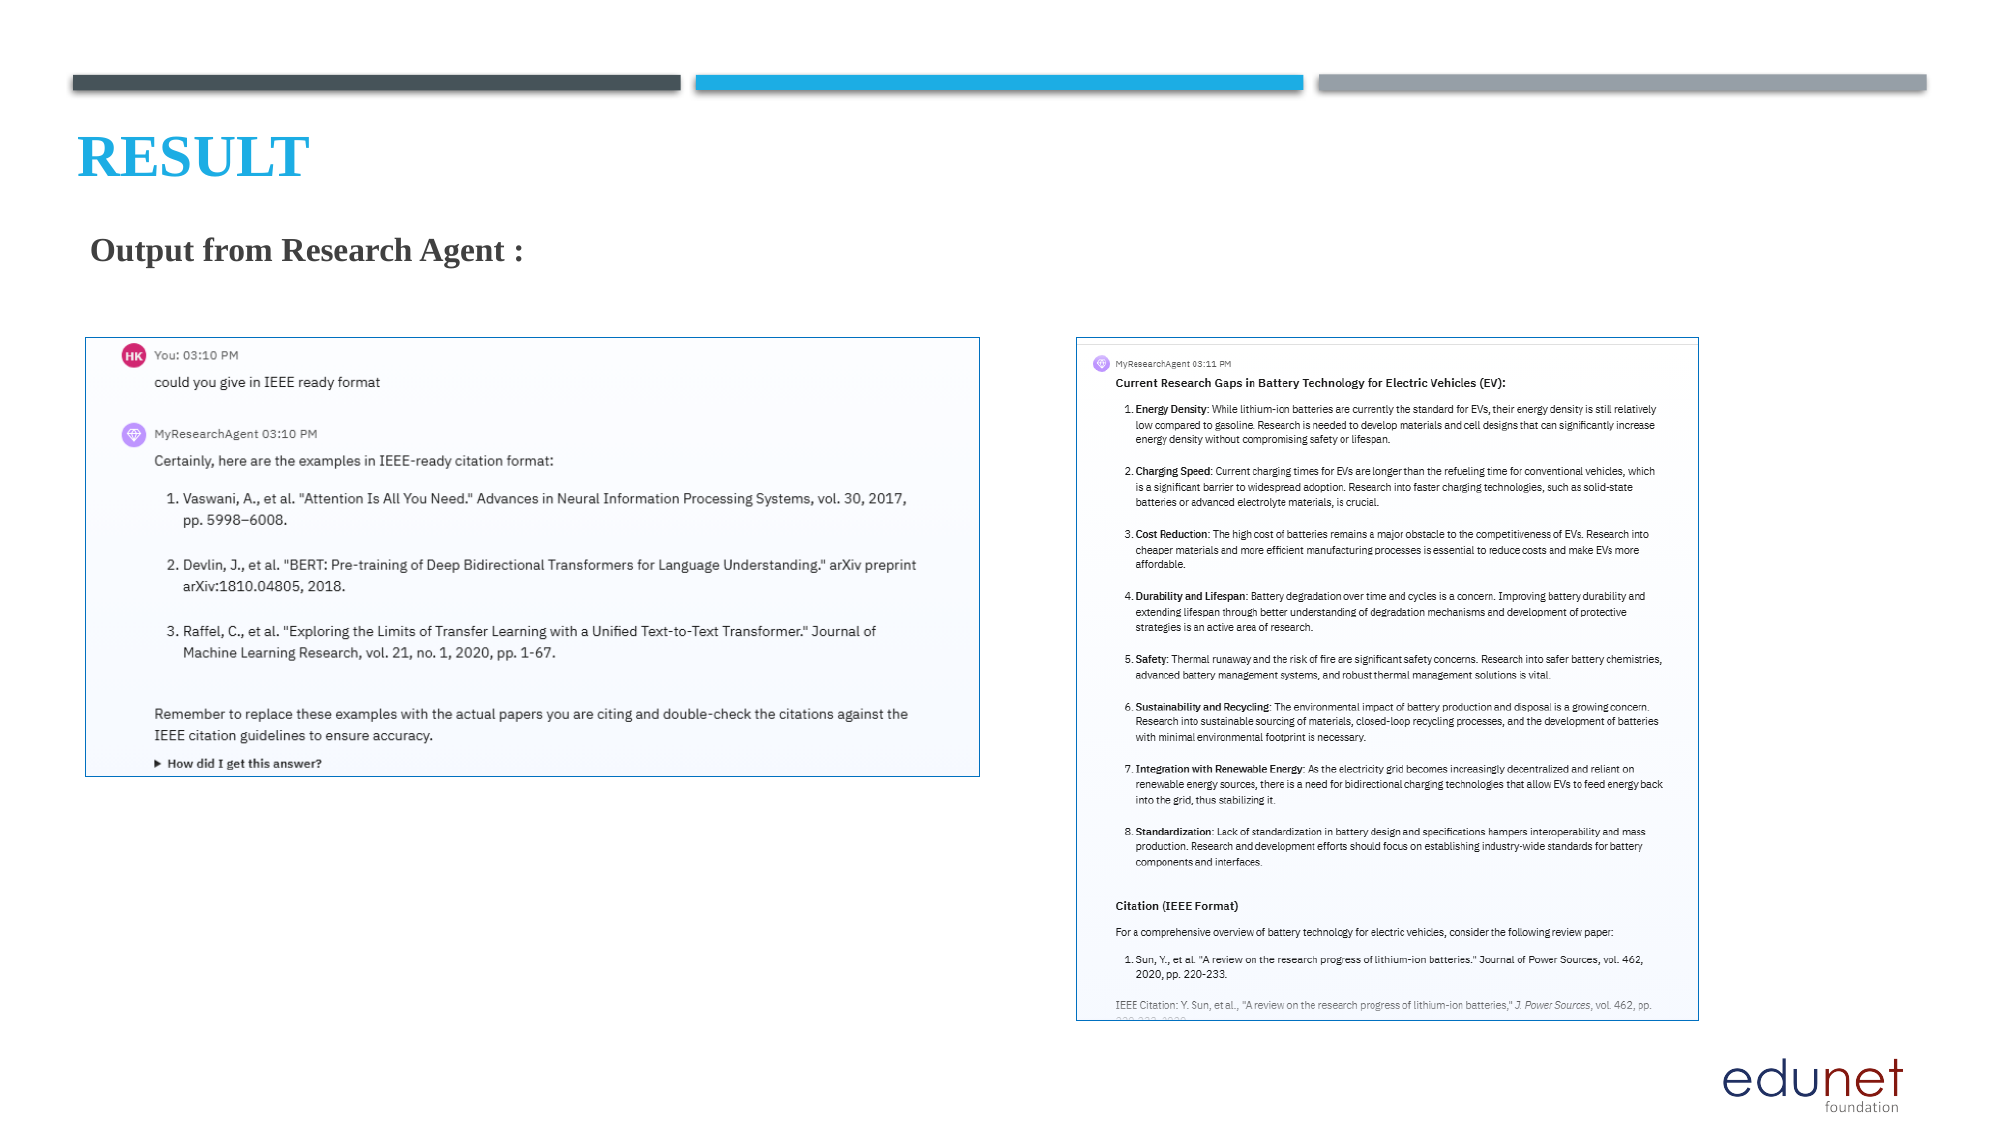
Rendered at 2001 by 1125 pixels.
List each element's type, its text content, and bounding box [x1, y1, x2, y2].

title Result [62, 108, 1872, 196]
list Output from Research Agent : [74, 216, 1041, 277]
picture [85, 337, 980, 778]
picture [1075, 337, 1700, 1021]
picture [1719, 1056, 1905, 1116]
